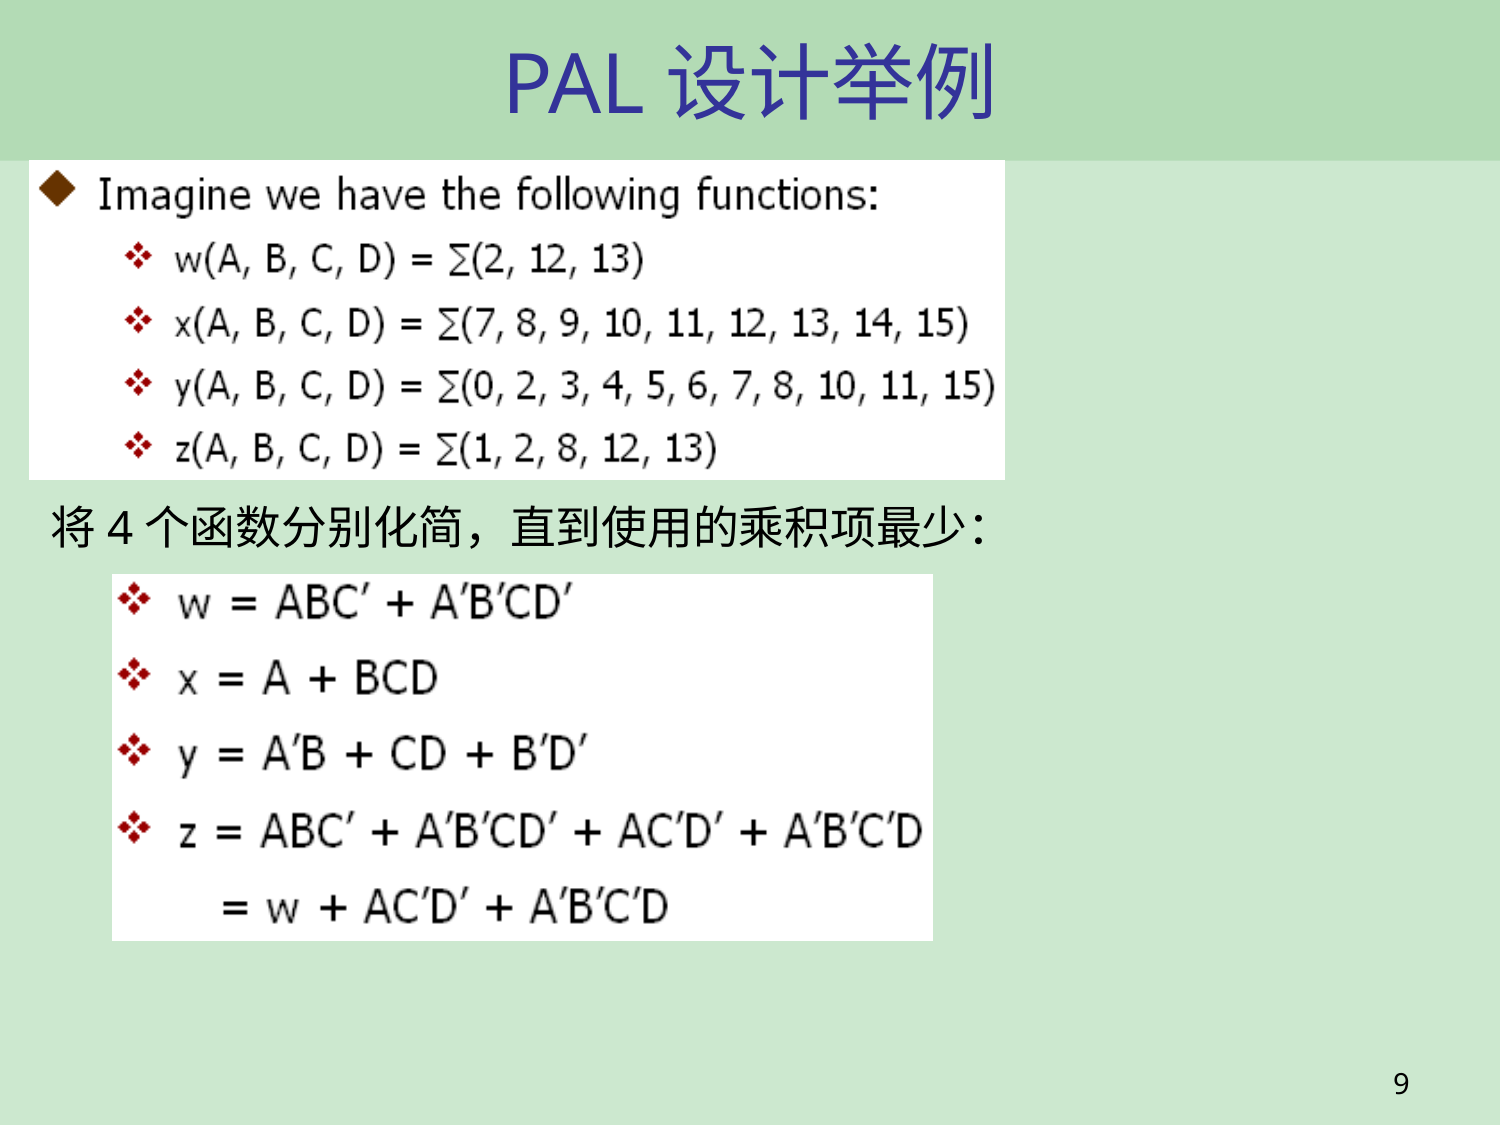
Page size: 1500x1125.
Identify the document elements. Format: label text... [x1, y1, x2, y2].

slide_number 9 [1112, 1037, 1426, 1113]
text_box 将4个函数分别化简，直到使用的乘积项最少： [35, 491, 1029, 562]
picture [111, 574, 934, 941]
title PAL设计举例 [17, 11, 1483, 149]
picture [29, 160, 1005, 481]
